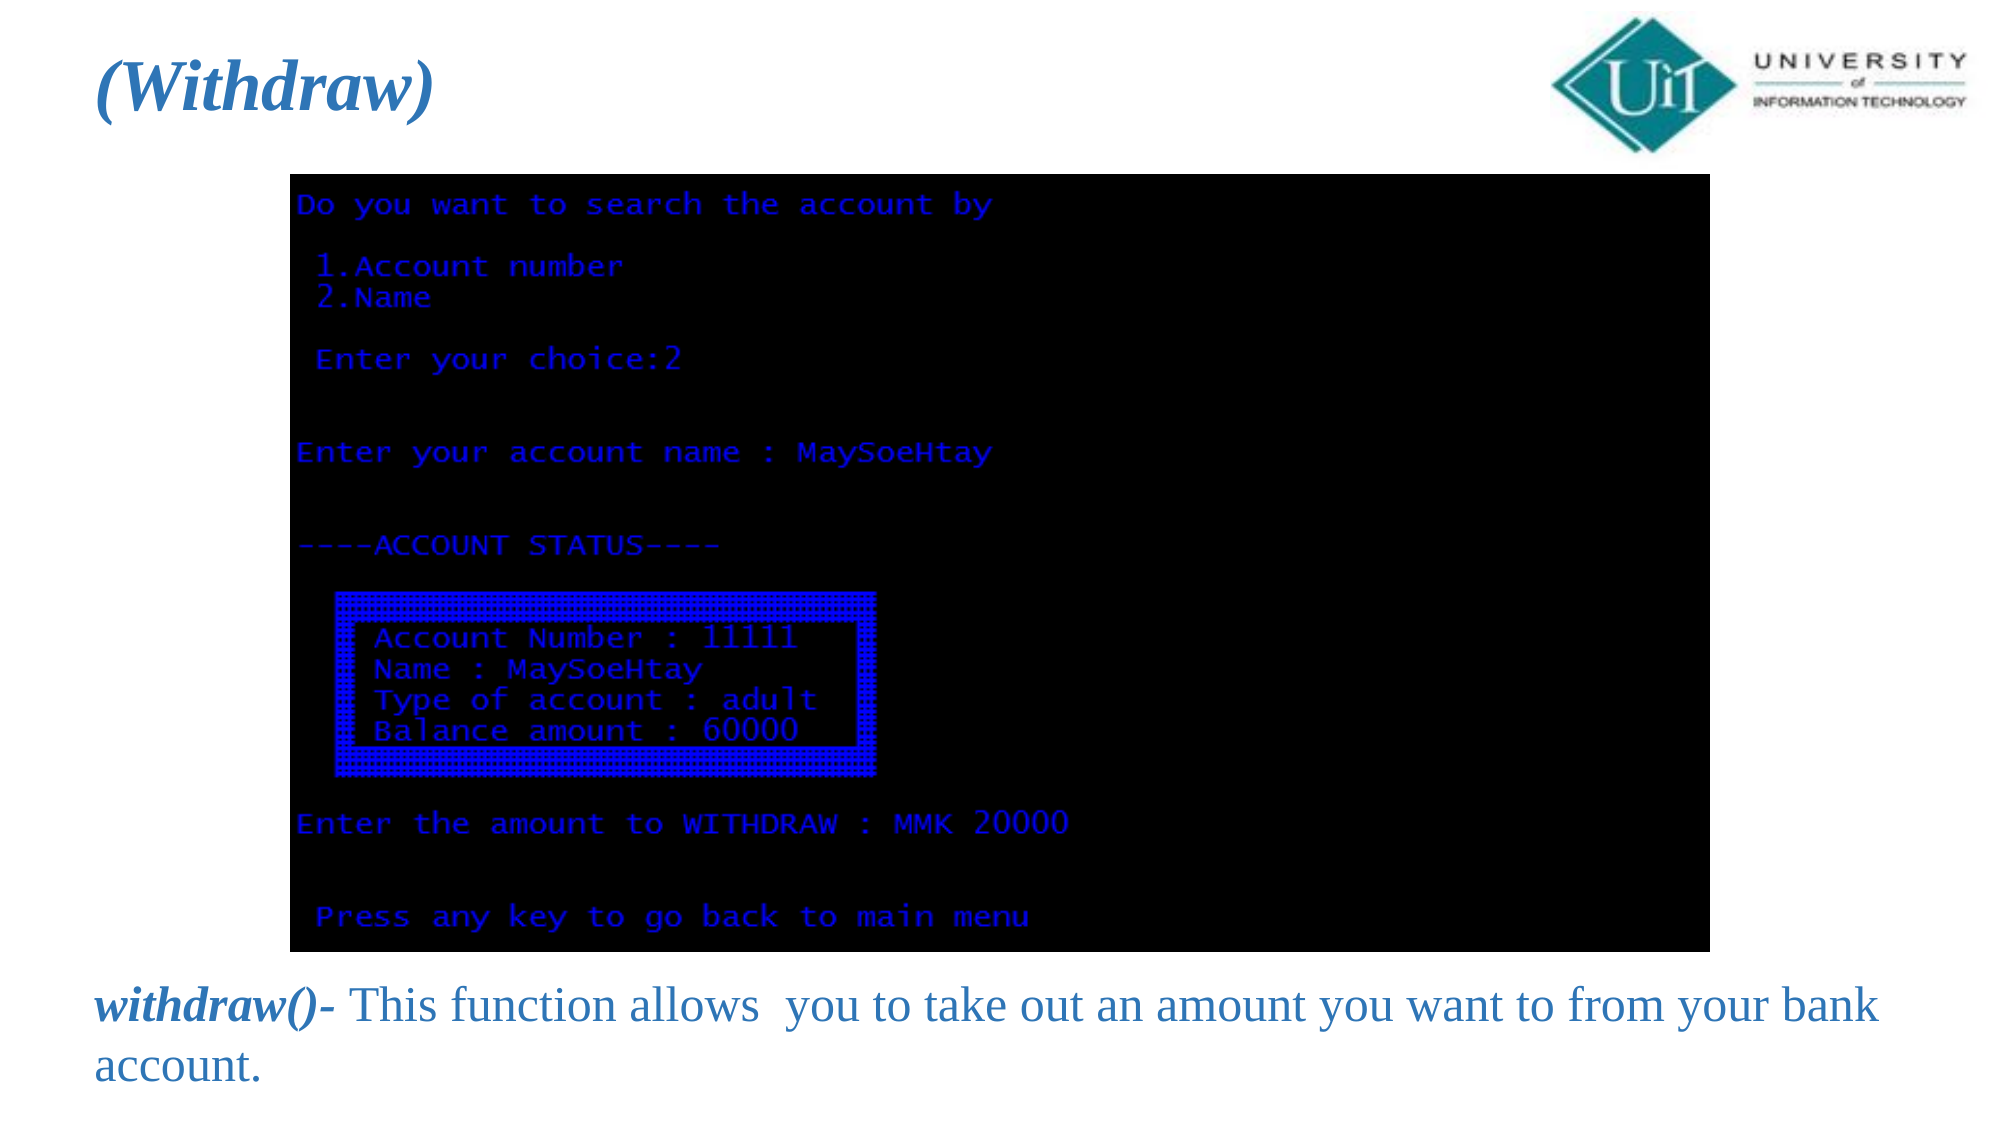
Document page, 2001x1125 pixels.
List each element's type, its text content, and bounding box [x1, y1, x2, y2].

picture [290, 174, 1710, 952]
list withdraw()- This function allows you to take out an amount you want to from your bank account. [79, 963, 2000, 1122]
title (Withdraw) [79, 51, 725, 134]
picture [1550, 11, 1988, 169]
